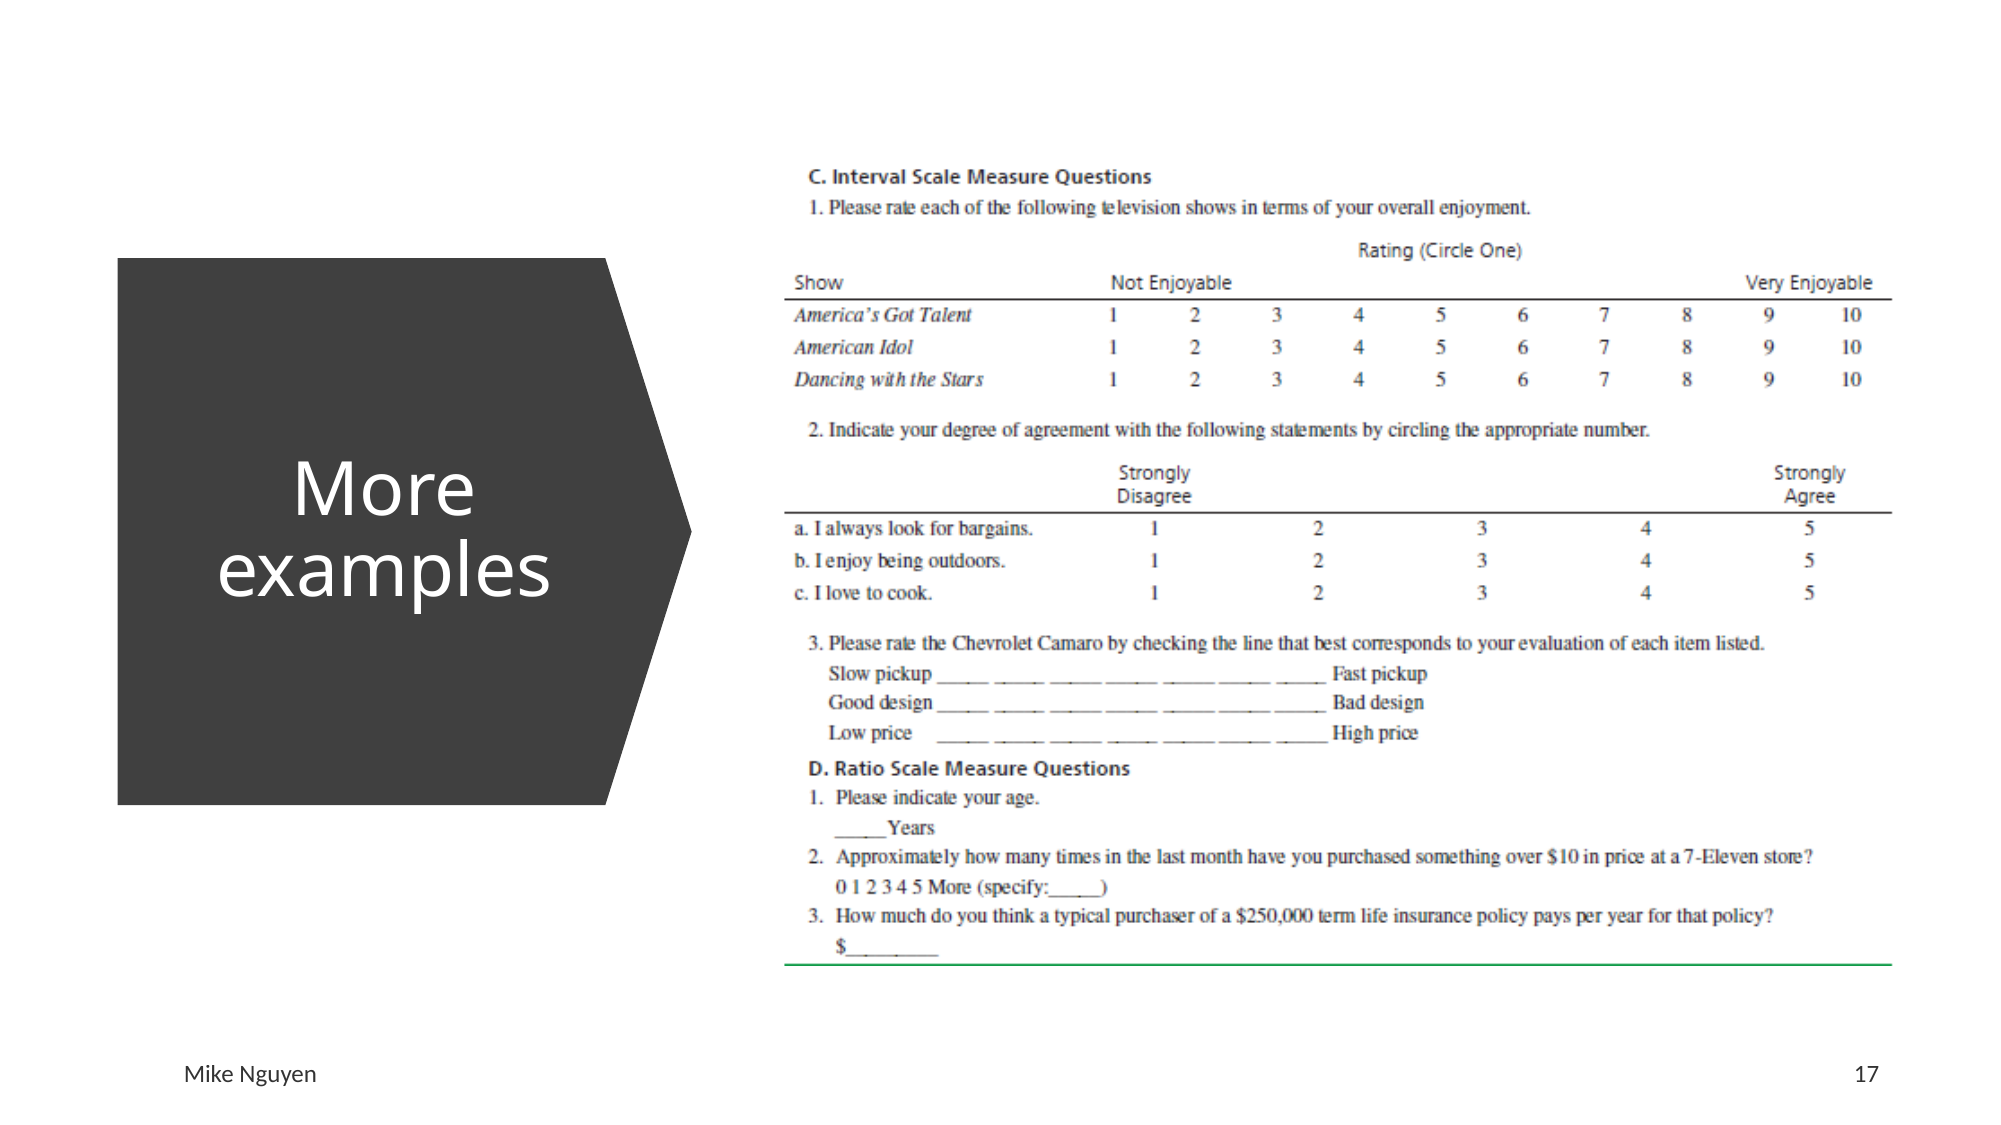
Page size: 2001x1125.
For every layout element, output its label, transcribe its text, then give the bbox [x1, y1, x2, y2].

title More examples [168, 322, 601, 741]
slide_number 17 [1810, 1042, 1895, 1103]
footer Mike Nguyen [168, 1042, 1188, 1103]
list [783, 159, 1896, 966]
text_box [116, 257, 693, 807]
